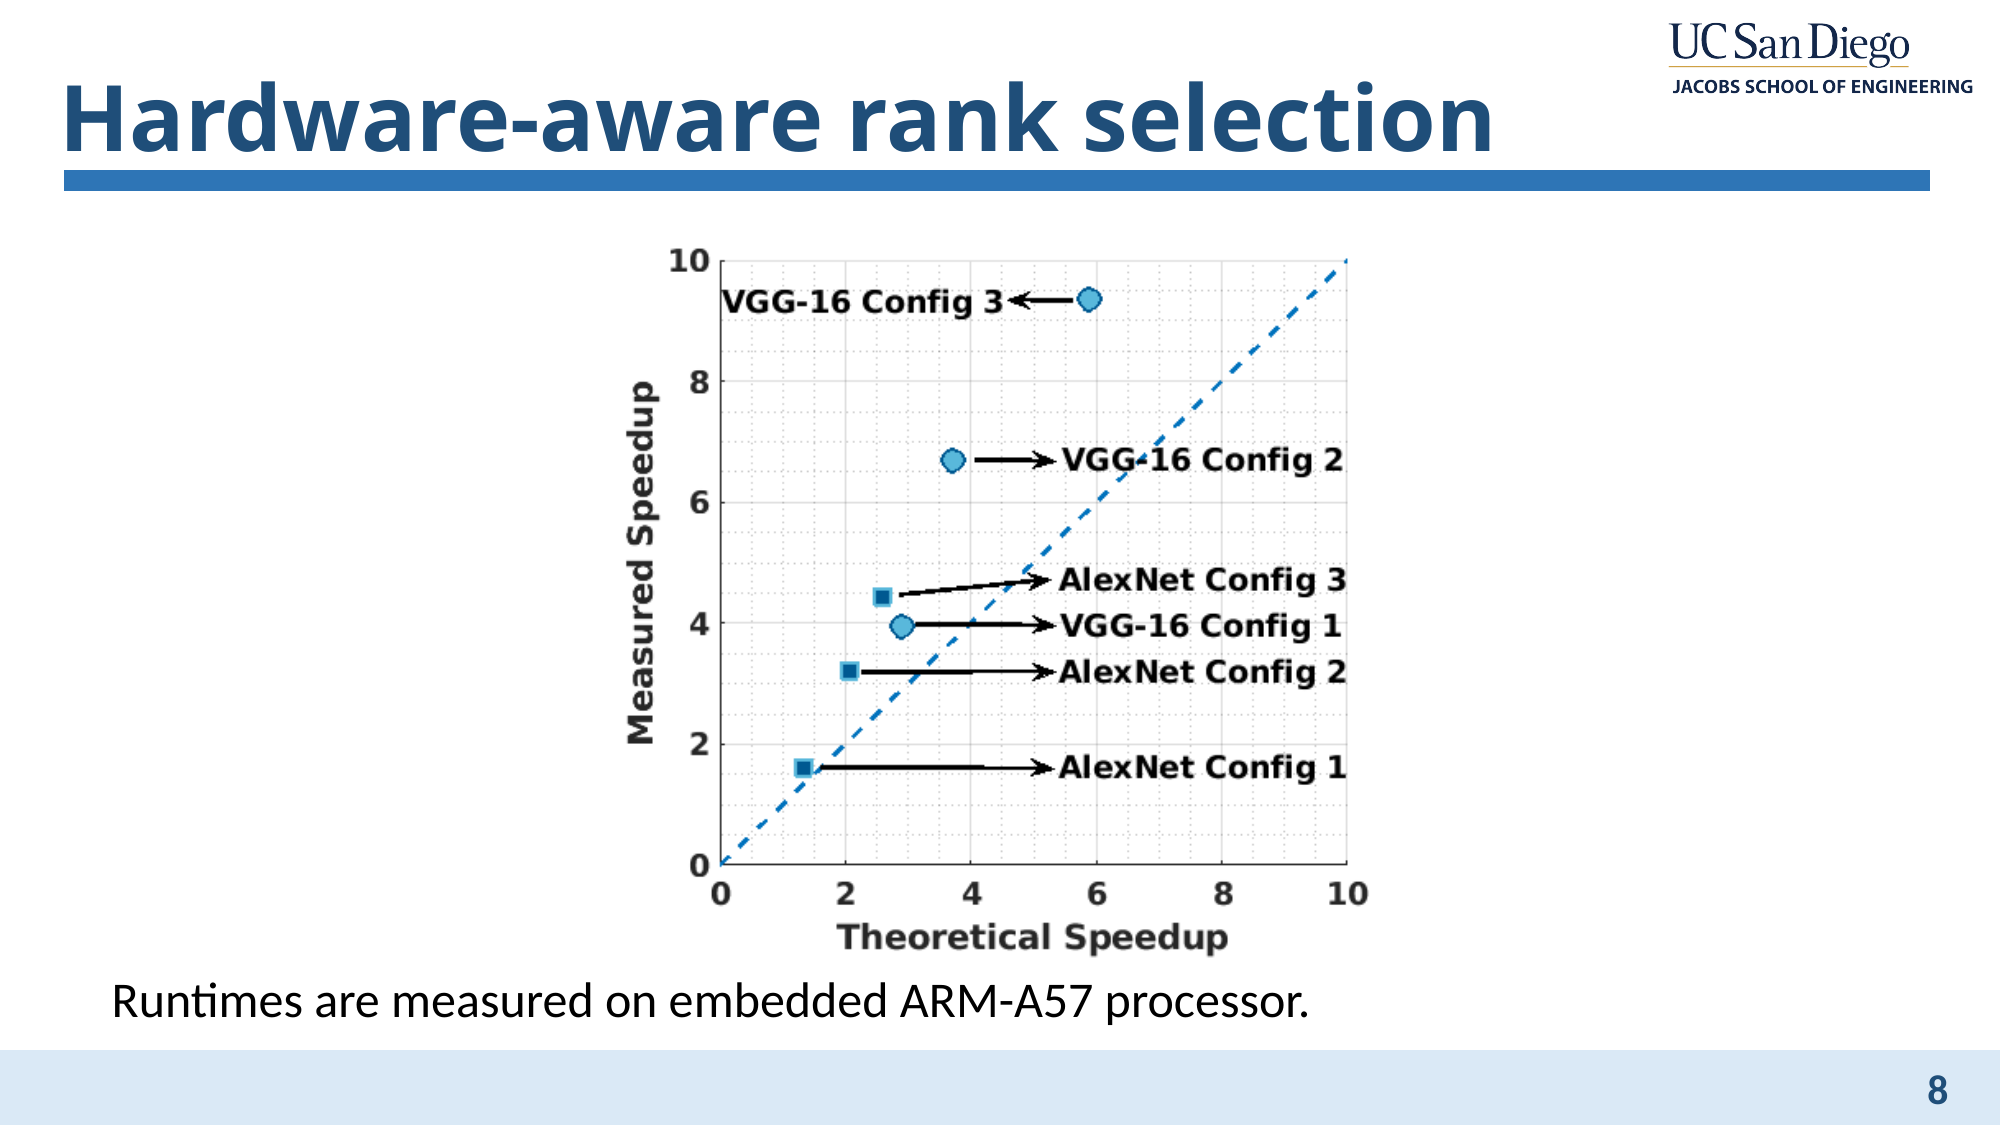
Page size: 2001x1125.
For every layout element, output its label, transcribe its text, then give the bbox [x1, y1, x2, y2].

picture [597, 198, 1541, 1030]
picture [1770, 22, 1973, 94]
text_box [0, 1050, 2000, 1125]
slide_number 8 [1513, 1057, 1964, 1118]
title Hardware-aware rank selection [44, 13, 1770, 231]
text_box Runtimes are measured on embedded ARM-A57 processor. [96, 960, 1327, 1035]
